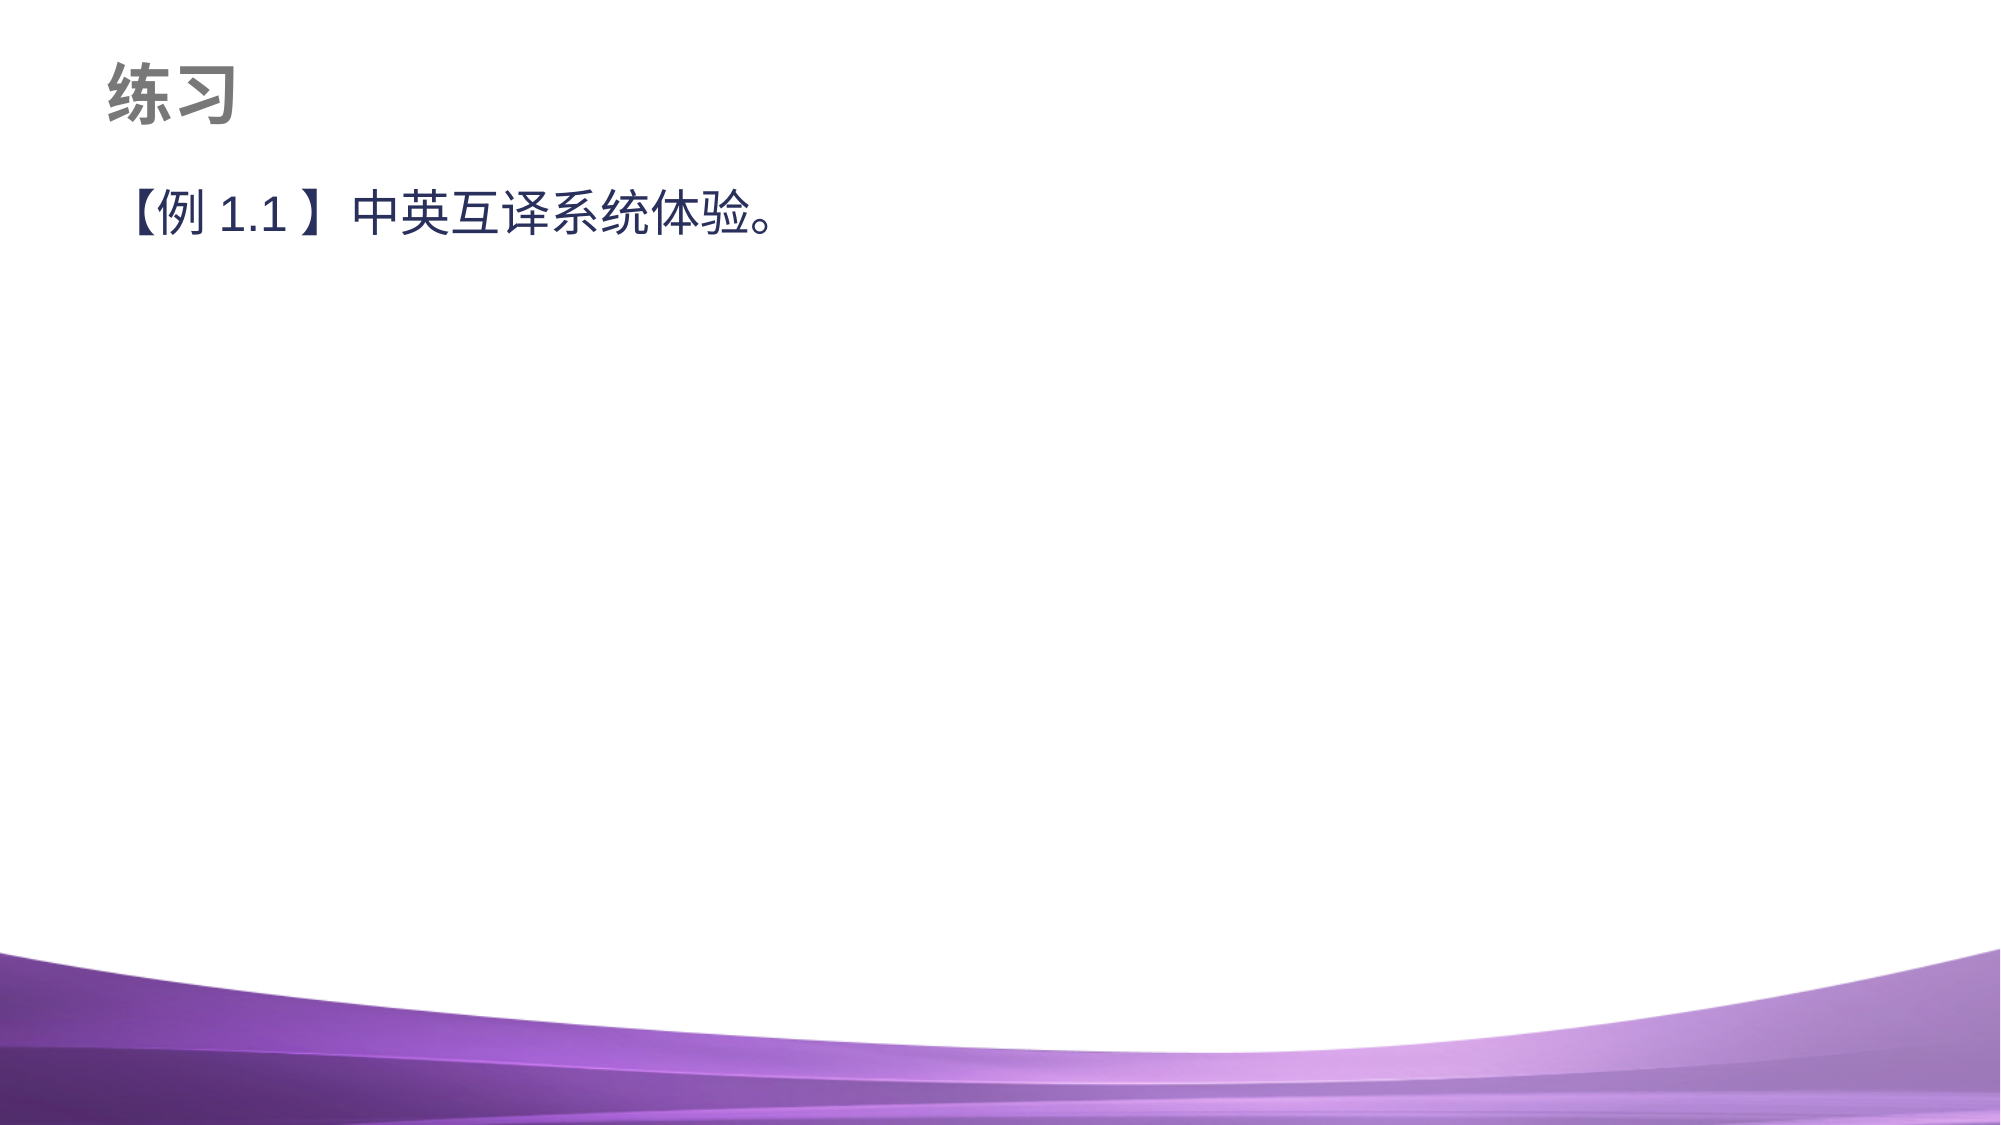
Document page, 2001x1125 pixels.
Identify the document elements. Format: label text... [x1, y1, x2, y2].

list 【例1.1】中英互译系统体验。 [91, 168, 1906, 585]
picture [0, 943, 2001, 1125]
title 练习 [91, 26, 1906, 142]
